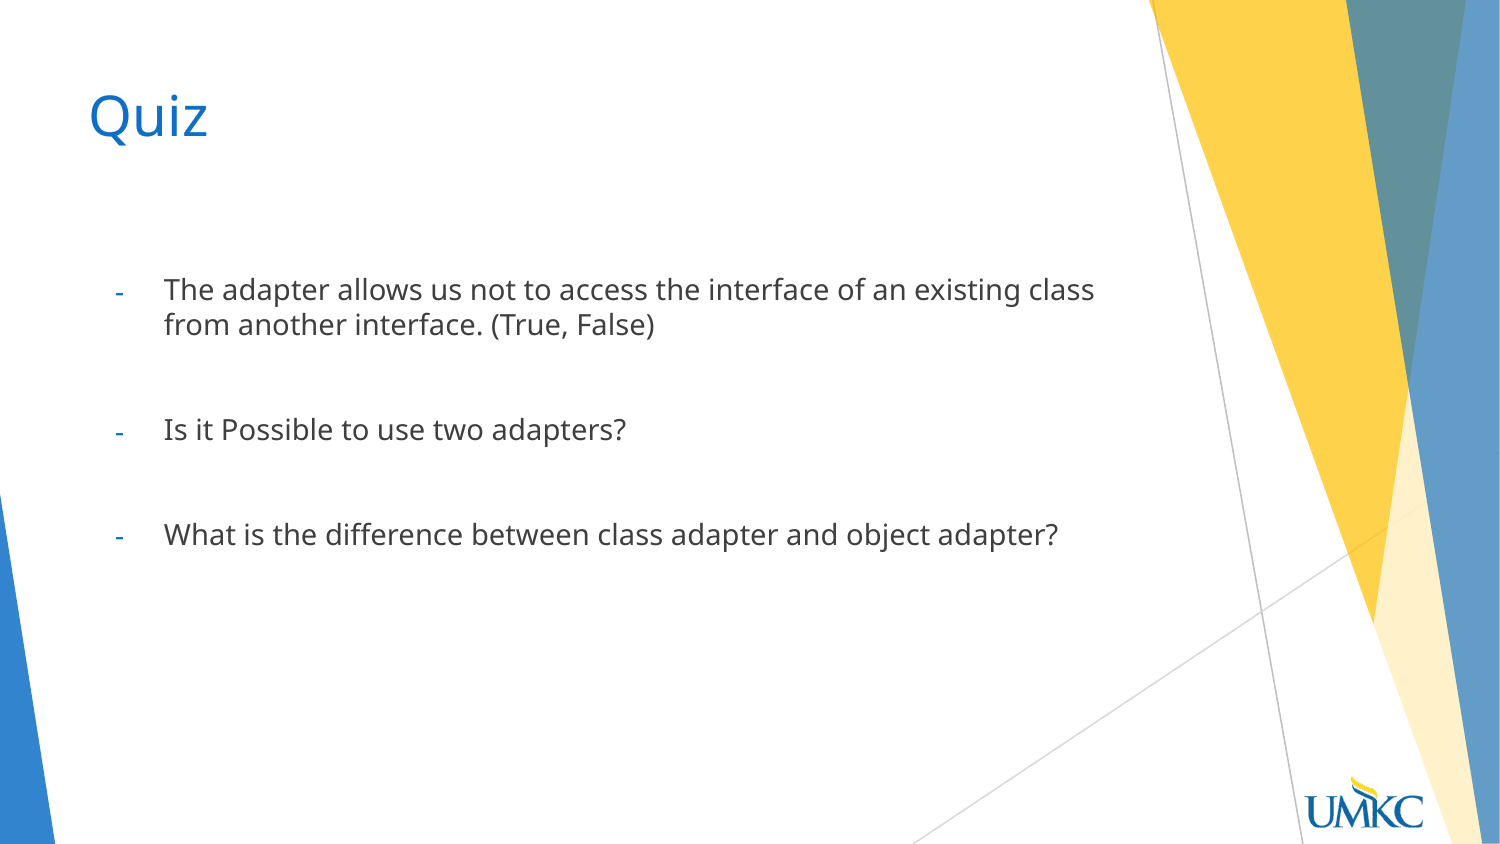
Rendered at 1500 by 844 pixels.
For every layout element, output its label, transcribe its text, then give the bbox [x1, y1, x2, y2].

picture [1304, 775, 1423, 828]
list The adapter allows us not to access the interface of an existing class from another interface. (True, False) Is it Possible to use two adapters? What is the difference between class adapter and object adapter? [83, 265, 1141, 744]
title Quiz [83, 75, 1141, 238]
